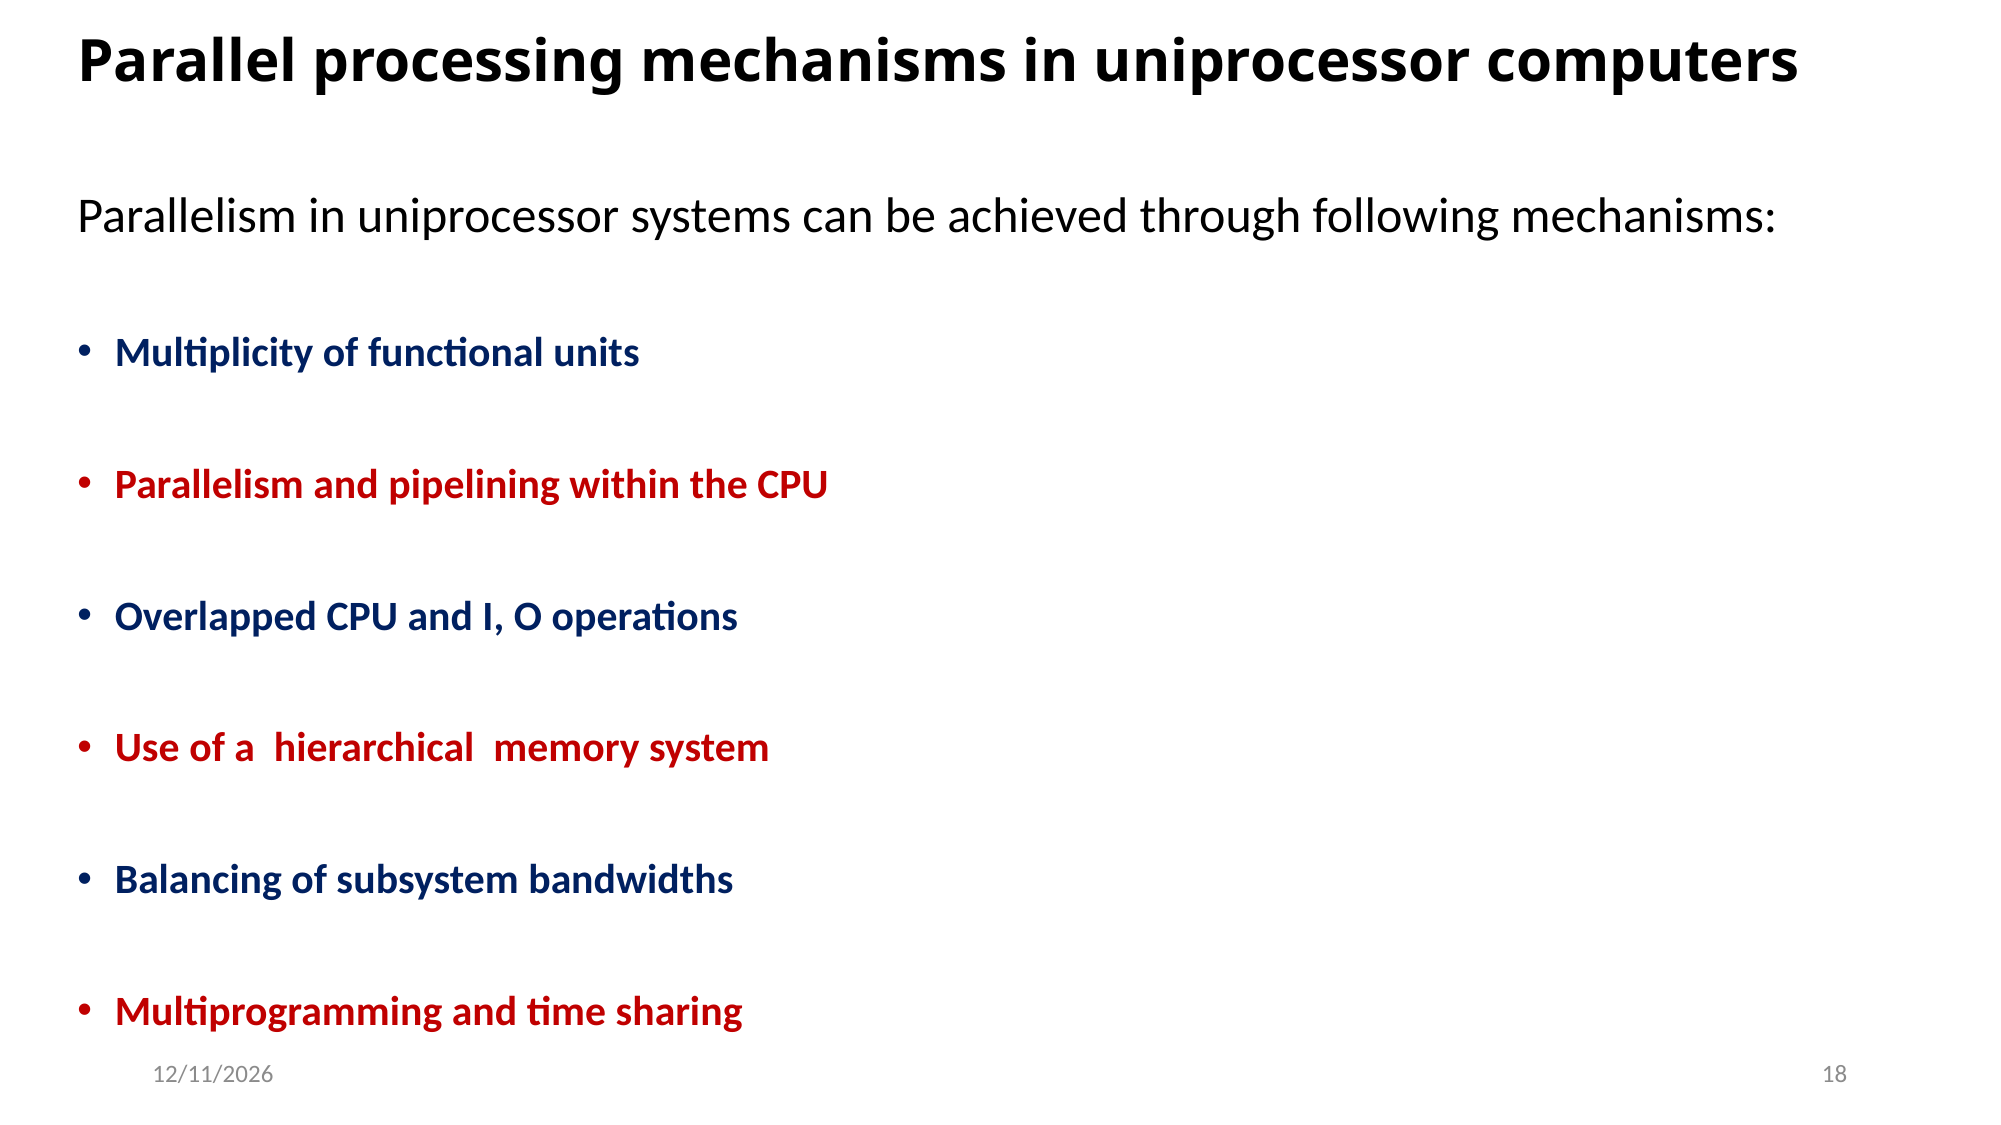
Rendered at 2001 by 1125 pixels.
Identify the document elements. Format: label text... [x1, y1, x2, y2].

slide_number 18 [1412, 1042, 1863, 1103]
list Parallel processing mechanisms in uniprocessor computers Parallelism in uniprocessor systems can be achieved through following mechanisms: Multiplicity of functional units Parallelism and pipelining within the CPU Overlapped CPU and I, O operations Use of a hierarchical memory system Balancing of subsystem bandwidths Multiprogramming and time sharing [62, 23, 1938, 1079]
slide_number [137, 1042, 588, 1103]
